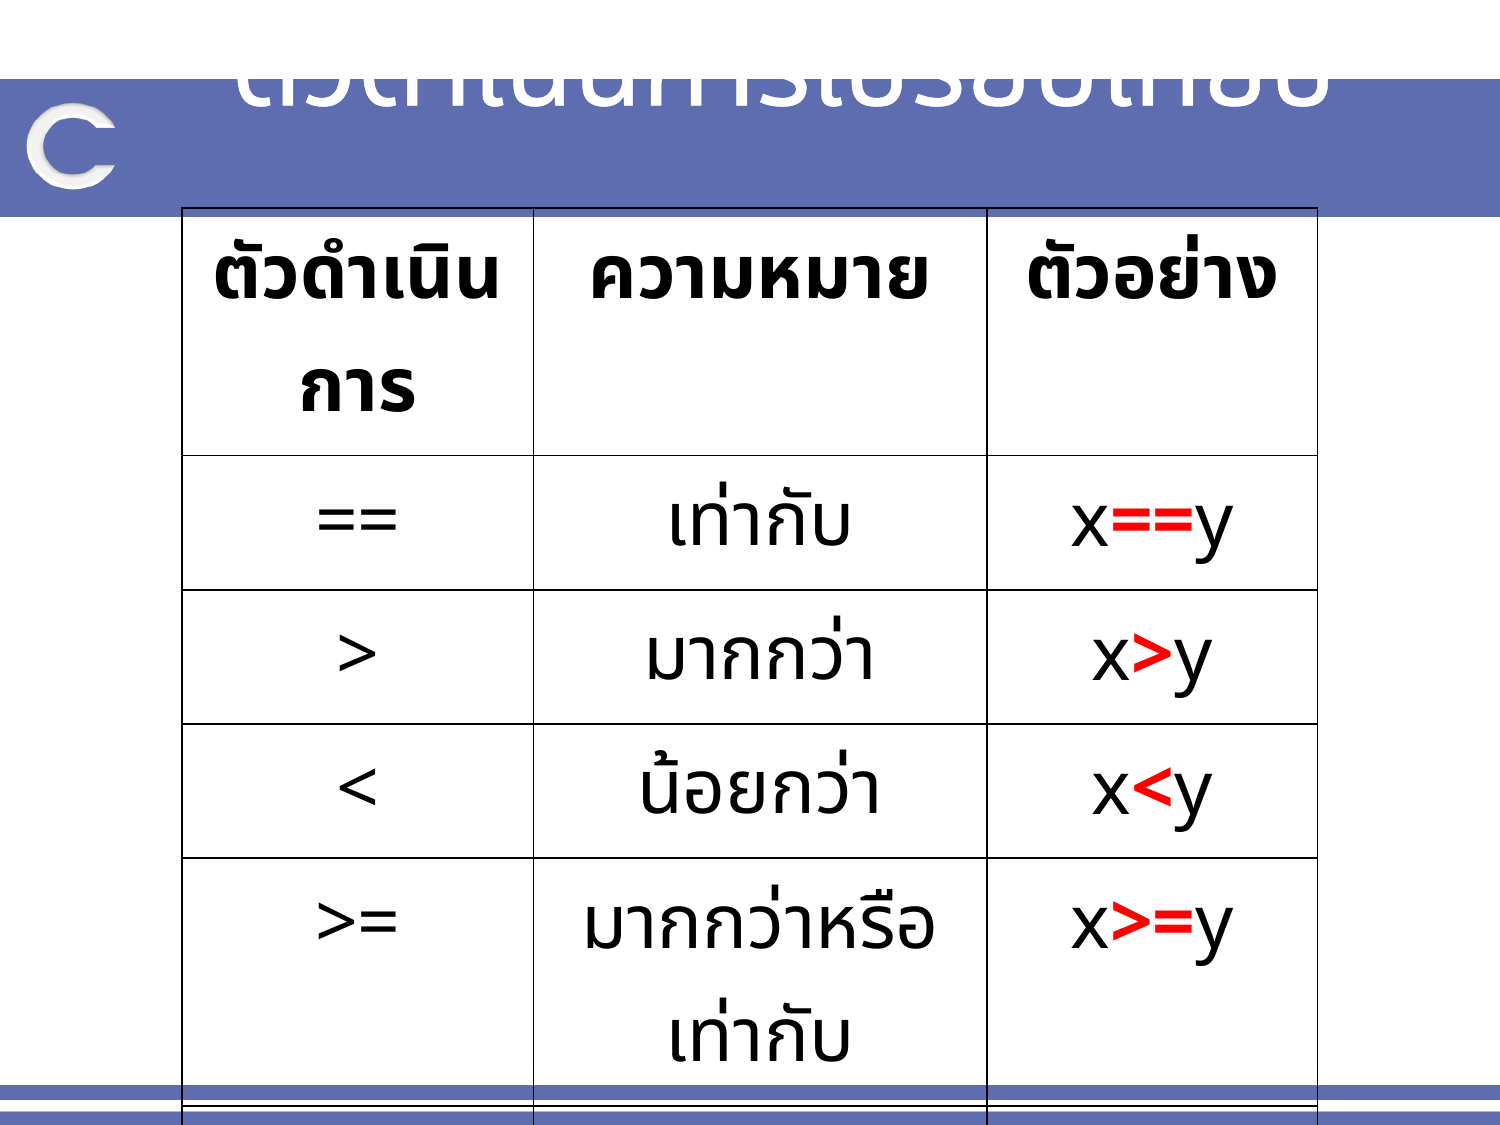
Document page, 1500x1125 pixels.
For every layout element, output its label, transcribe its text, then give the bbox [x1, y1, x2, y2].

table_cell < [183, 725, 533, 857]
table_cell x==y [988, 456, 1317, 589]
table_cell มากกว่าหรือเท่ากับ [534, 859, 986, 1105]
title ตัวดำเนินการเปรียบเทียบ [108, 0, 1459, 138]
table_header ความหมาย [534, 209, 986, 455]
table_cell น้อยกว่าหรือเท่ากับ [534, 1107, 986, 1125]
table_cell x>=y [988, 859, 1317, 1105]
table_cell x<y [988, 725, 1317, 857]
table_cell >= [183, 859, 533, 1105]
table_cell <= [183, 1107, 533, 1125]
table_cell มากกว่า [534, 591, 986, 723]
picture [0, 0, 1500, 1125]
table_cell x<=y [988, 1107, 1317, 1125]
table_cell > [183, 591, 533, 723]
table_header ตัวอย่าง [988, 209, 1317, 455]
table_cell x>y [988, 591, 1317, 723]
table_cell == [183, 456, 533, 589]
table_cell เท่ากับ [534, 456, 986, 589]
table_cell น้อยกว่า [534, 725, 986, 857]
table_header ตัวดำเนินการ [183, 209, 533, 455]
